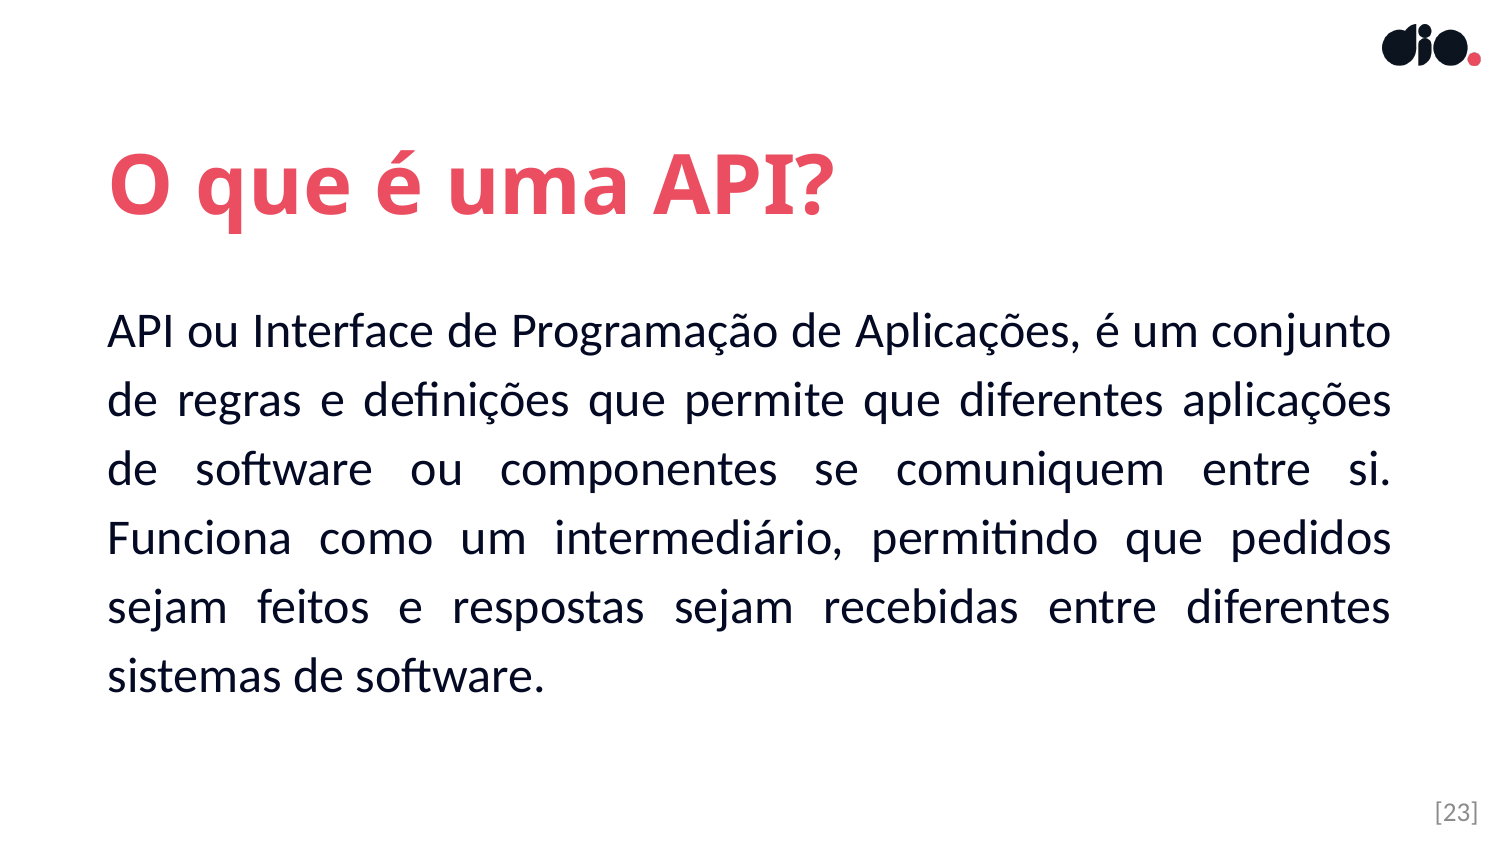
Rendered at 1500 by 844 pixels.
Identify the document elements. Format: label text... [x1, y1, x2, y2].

text_box API ou Interface de Programação de Aplicações, é um conjunto de regras e definições que permite que diferentes aplicações de software ou componentes se comuniquem entre si. Funciona como um intermediário, permitindo que pedidos sejam feitos e respostas sejam recebidas entre diferentes sistemas de software. [92, 243, 1408, 749]
slide_number [23] [1403, 779, 1494, 844]
text_box O que é uma API? [92, 104, 1408, 243]
picture [1382, 24, 1481, 66]
